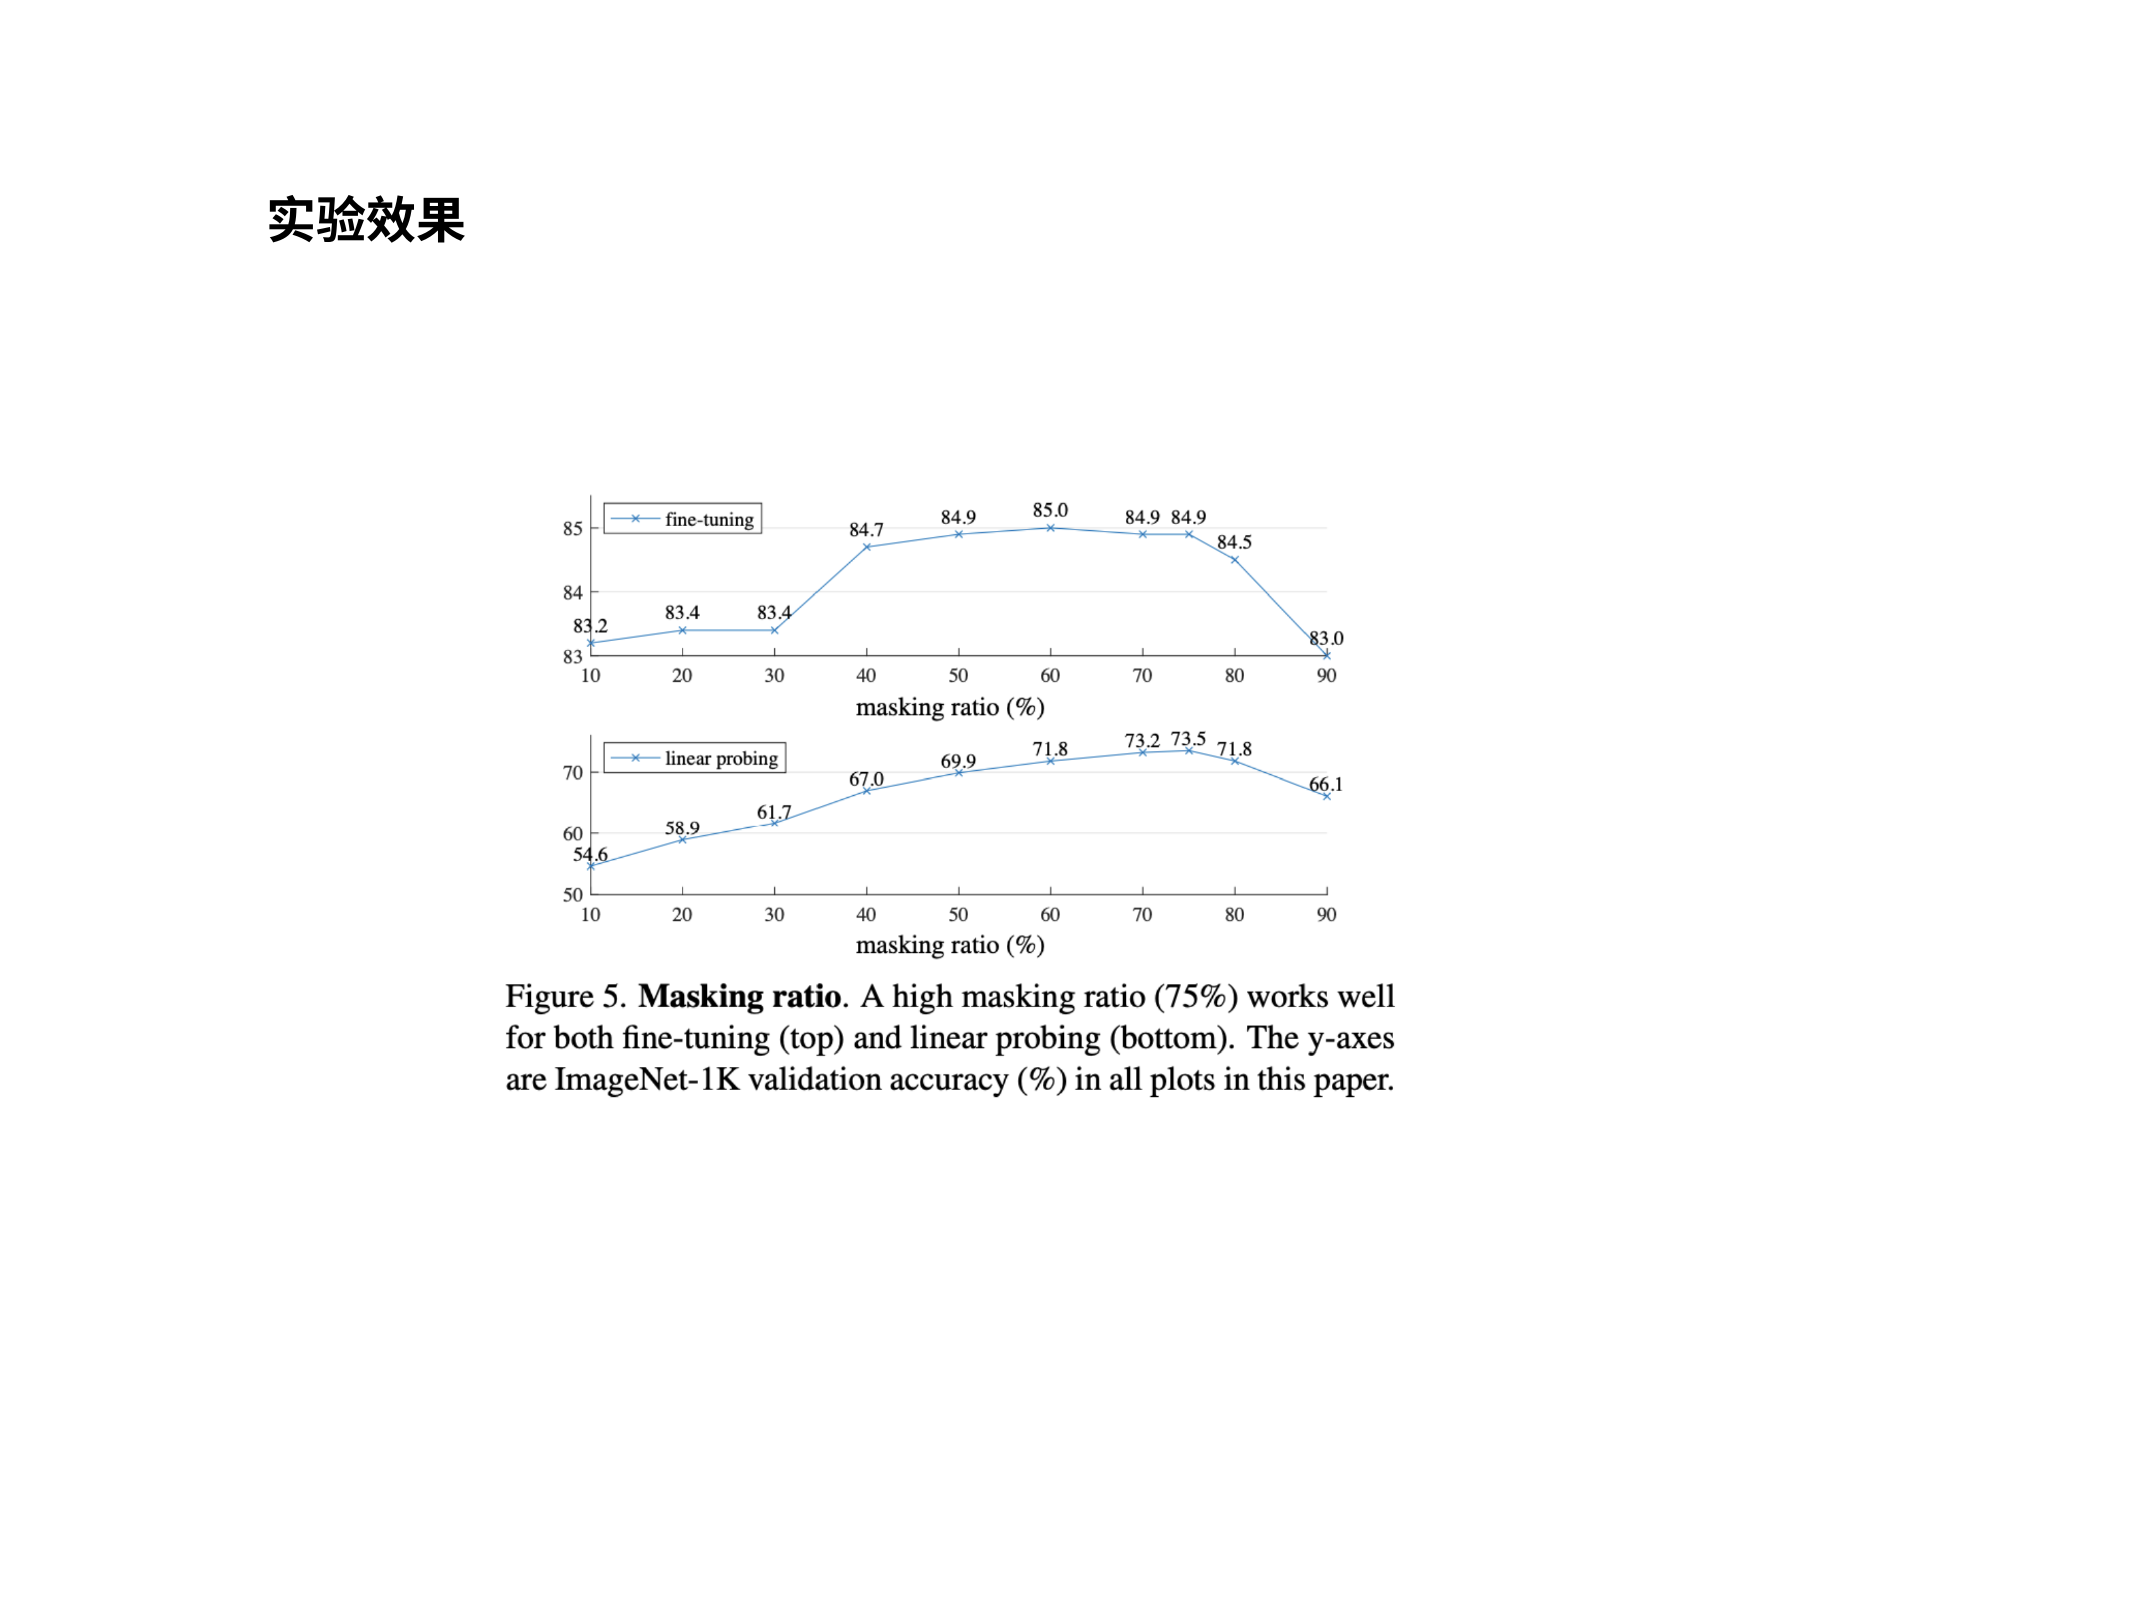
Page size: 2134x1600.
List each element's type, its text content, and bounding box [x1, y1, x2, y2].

text_box 实验效果 [258, 180, 476, 257]
picture [451, 412, 1550, 1144]
